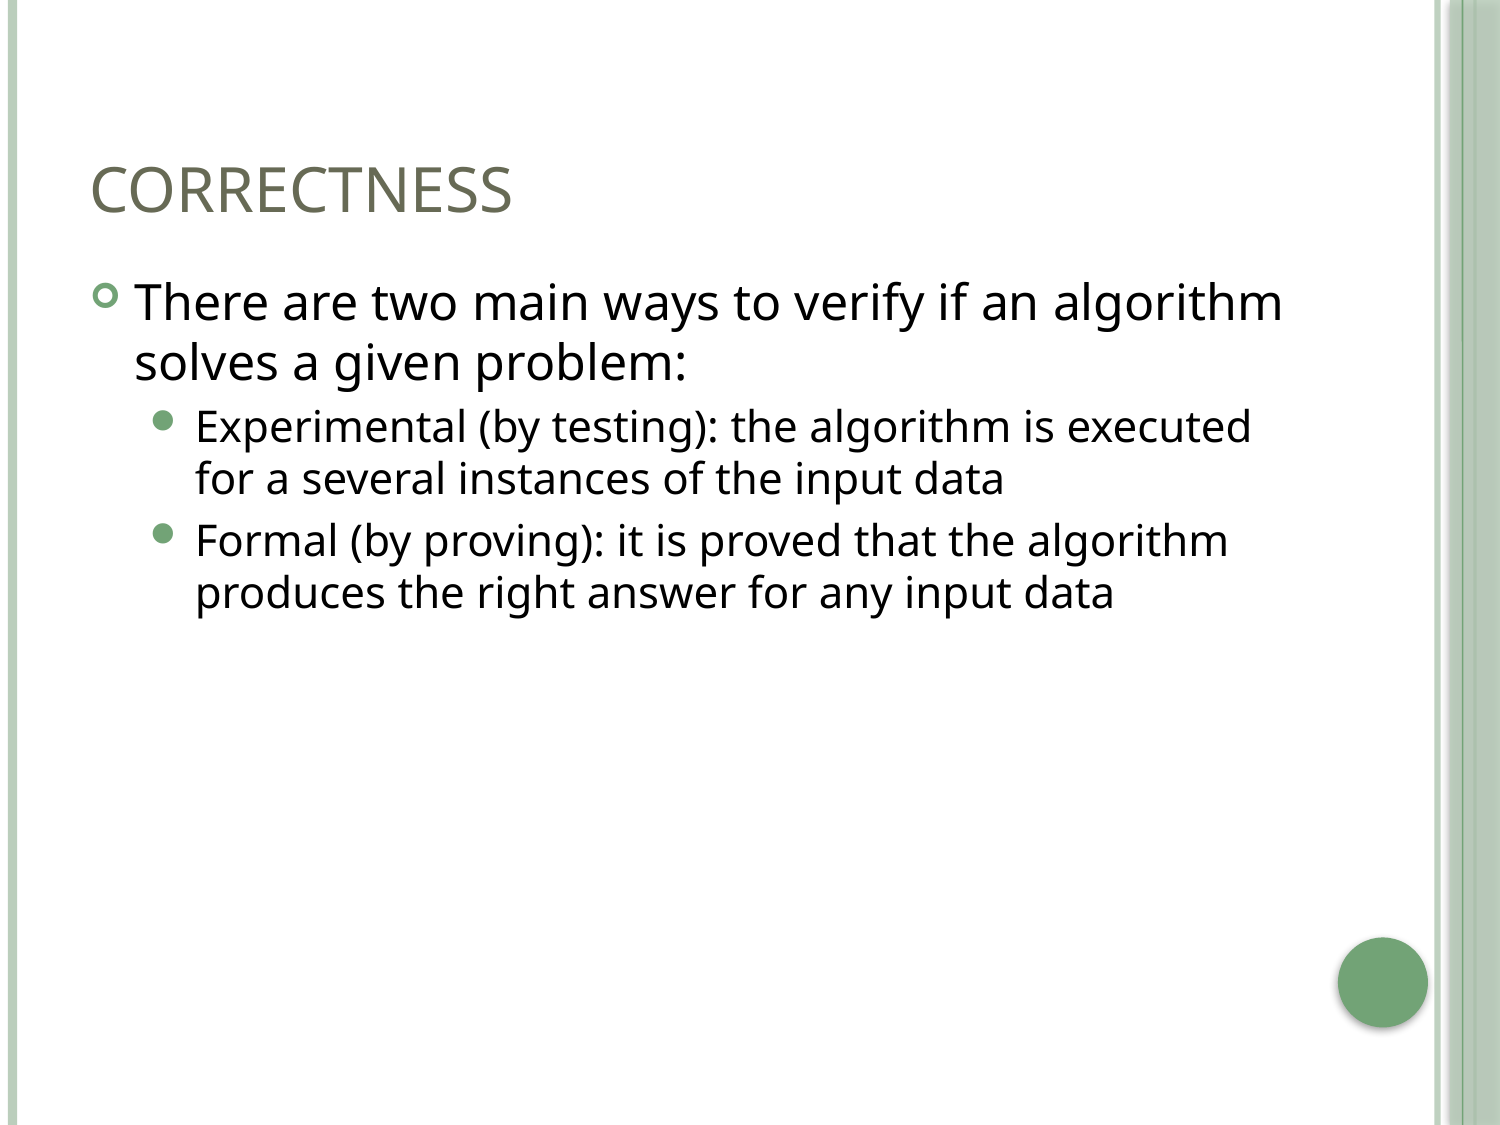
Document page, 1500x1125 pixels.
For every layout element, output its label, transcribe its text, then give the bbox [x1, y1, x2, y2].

title Correctness [75, 45, 1300, 233]
list There are two main ways to verify if an algorithm solves a given problem: Experimental (by testing): the algorithm is executed for a several instances of the input data Formal (by proving): it is proved that the algorithm produces the right answer for any input data [75, 262, 1300, 1062]
